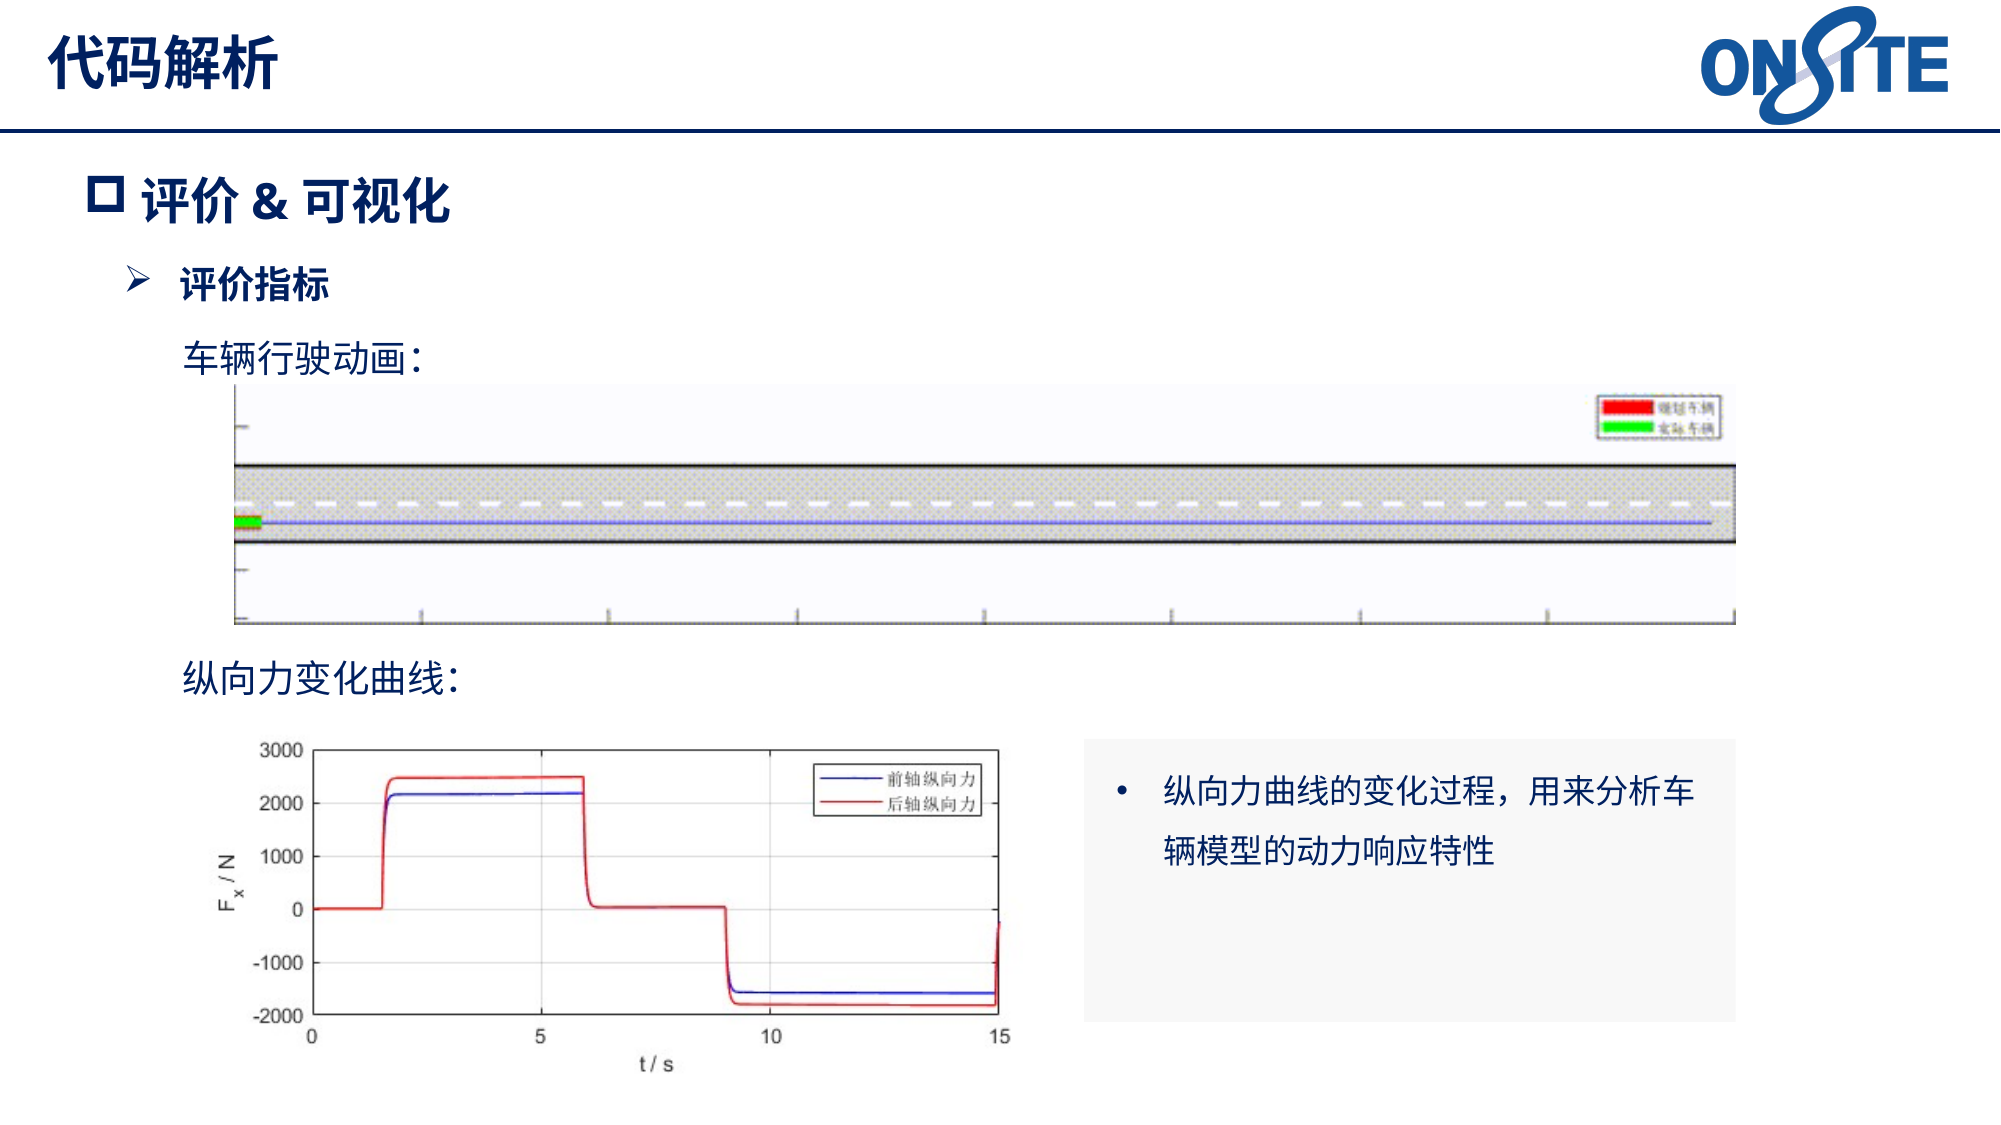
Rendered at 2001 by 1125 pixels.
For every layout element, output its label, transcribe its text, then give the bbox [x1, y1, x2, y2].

picture [234, 384, 1736, 625]
text_box 代码解析 [32, 25, 1463, 107]
text_box 车辆行驶动画： [167, 305, 540, 388]
picture [197, 722, 1084, 1078]
text_box 纵向力曲线的变化过程，用来分析车辆模型的动力响应特性 [1101, 743, 1736, 984]
text_box [1084, 738, 1737, 1023]
text_box 纵向力变化曲线： [167, 624, 540, 708]
text_box 评价指标 [108, 253, 547, 314]
title 评价&可视化 [68, 162, 746, 245]
picture [1701, 6, 1948, 125]
